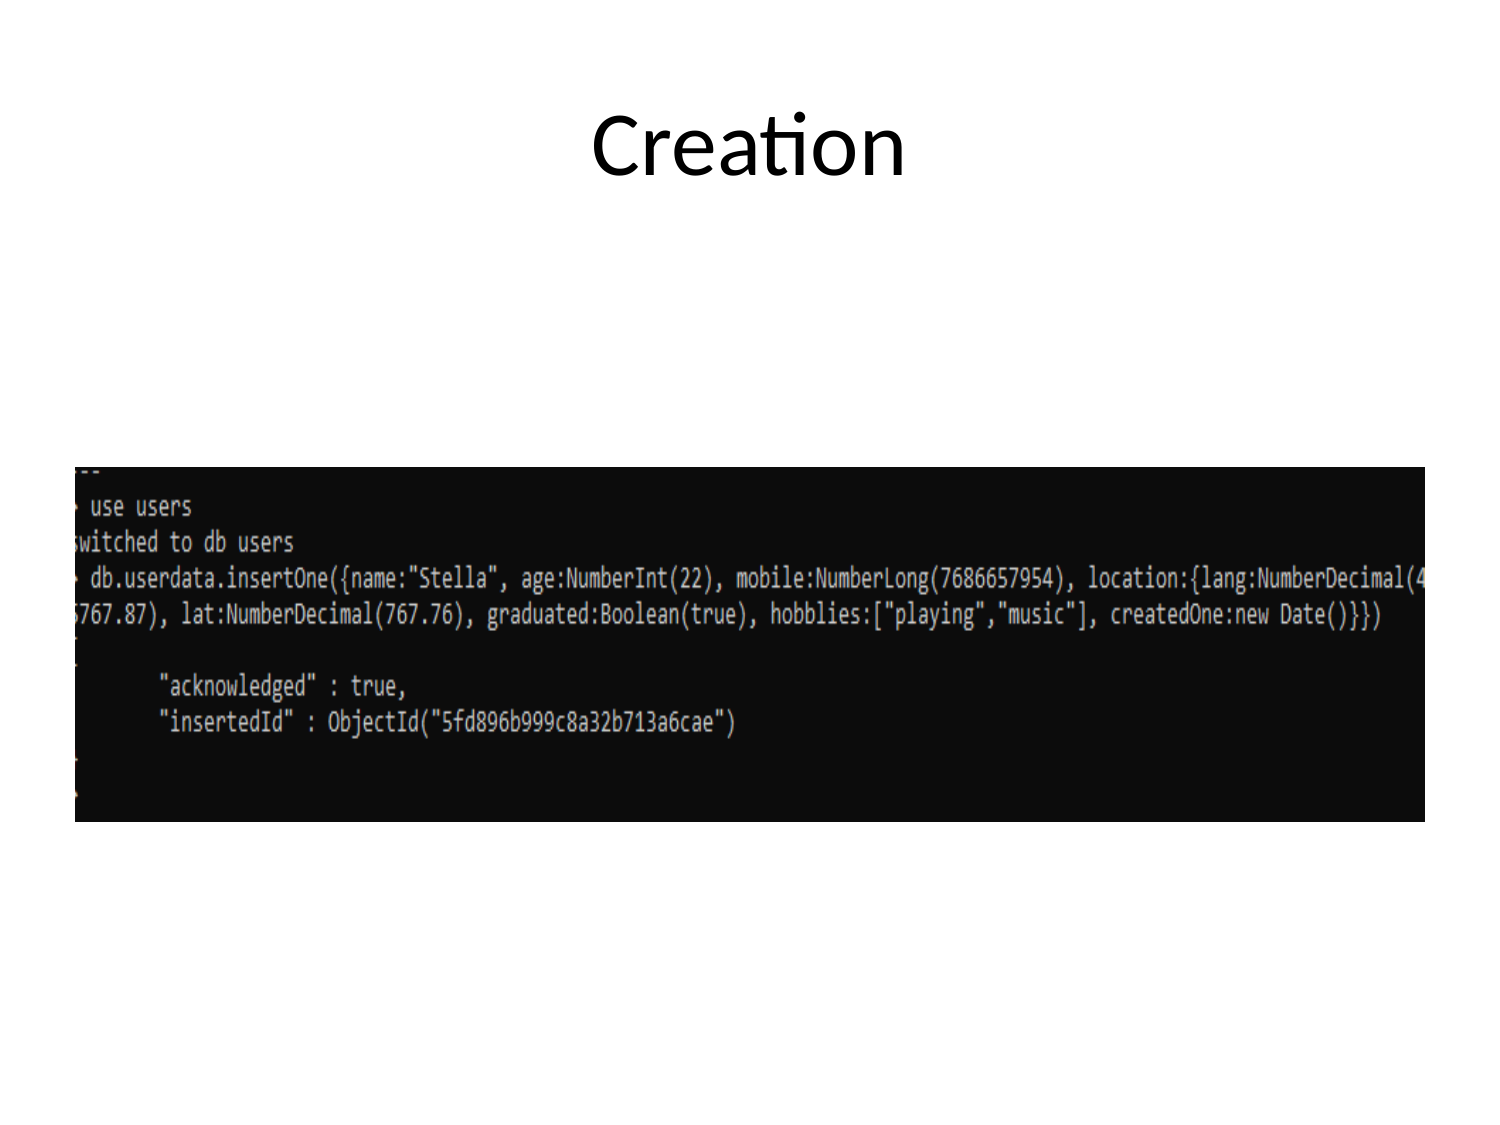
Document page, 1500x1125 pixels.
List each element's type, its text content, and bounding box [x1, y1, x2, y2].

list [74, 467, 1426, 822]
title Creation [75, 45, 1425, 233]
